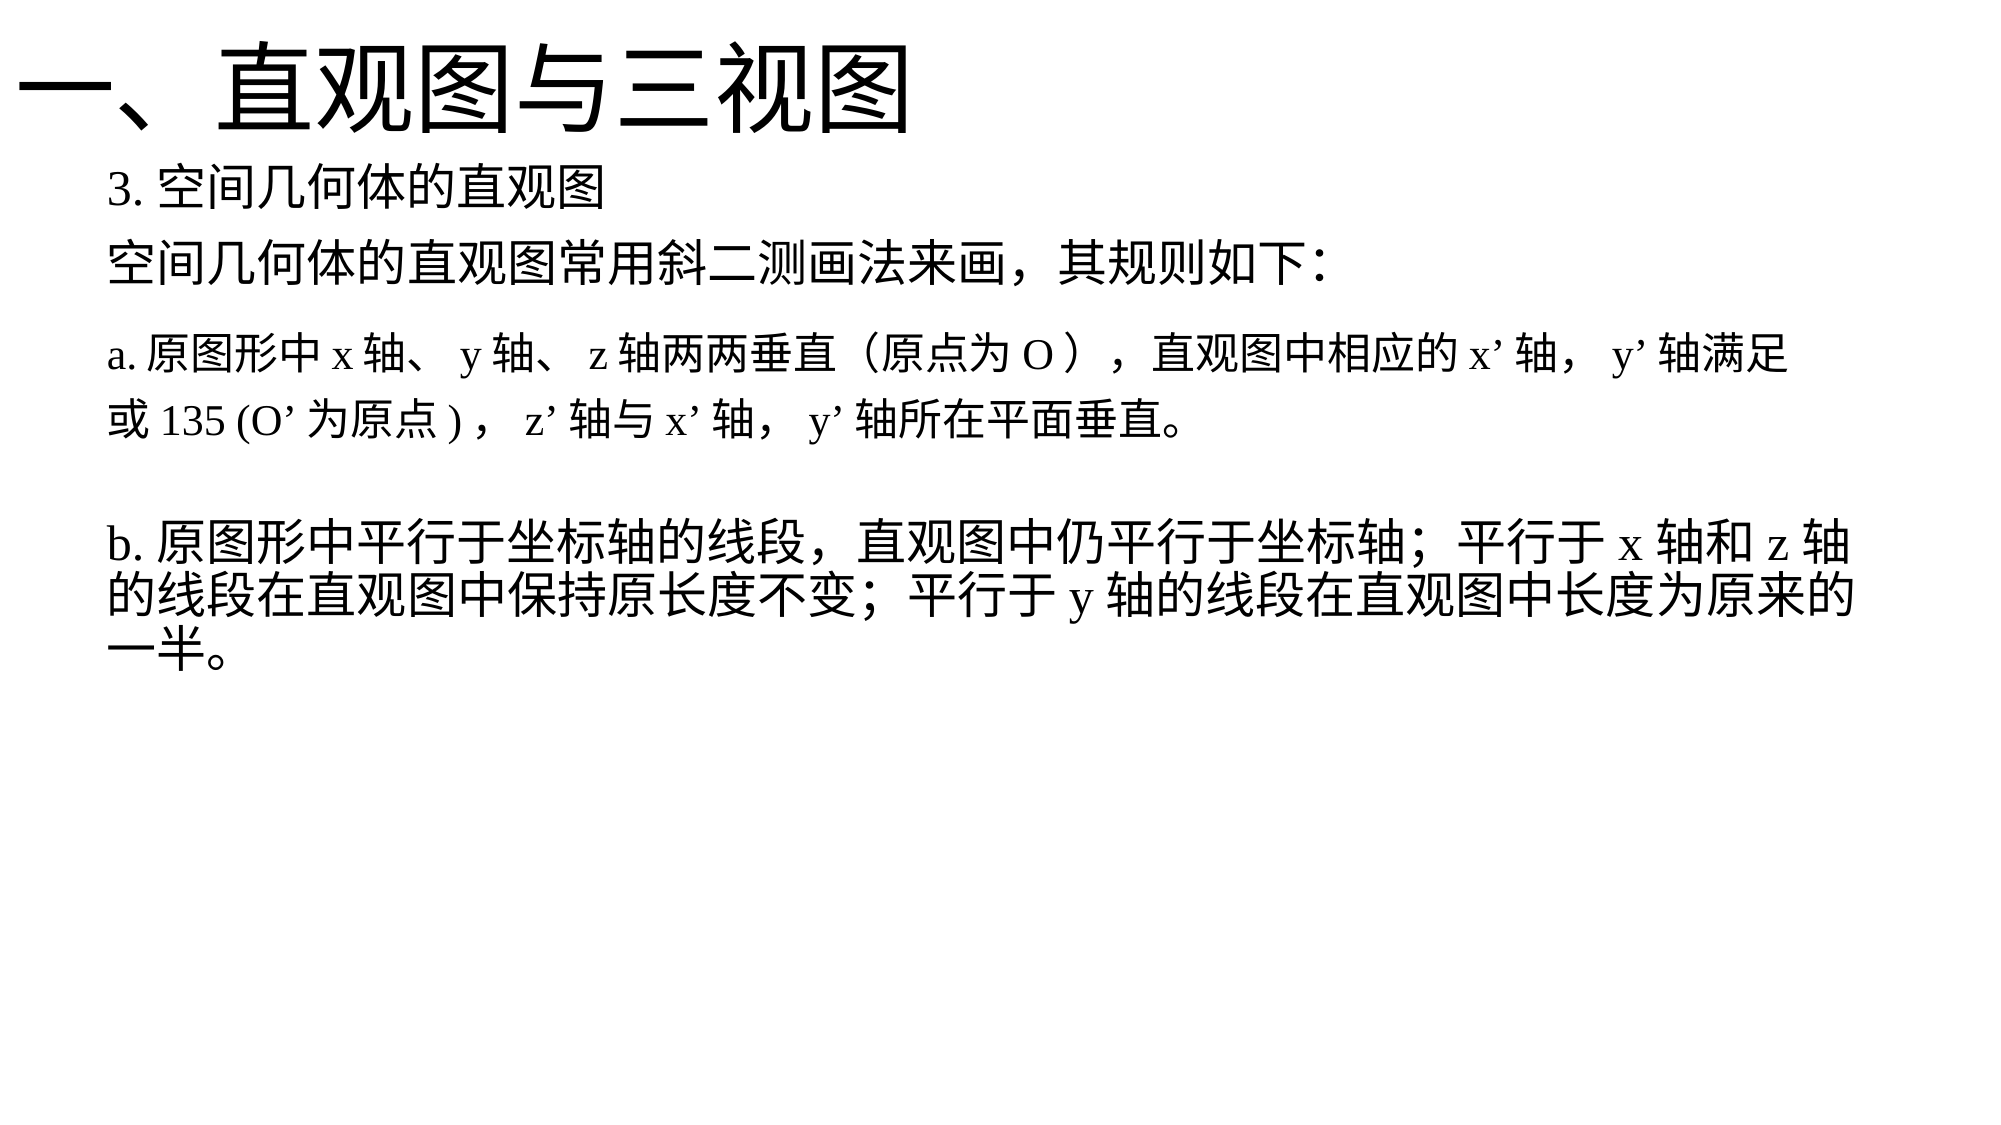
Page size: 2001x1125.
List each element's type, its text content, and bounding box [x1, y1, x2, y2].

text_box b.原图形中平行于坐标轴的线段，直观图中仍平行于坐标轴；平行于x轴和z轴的线段在直观图中保持原长度不变；平行于y轴的线段在直观图中长度为原来的一半。 [91, 509, 1912, 817]
text_box 空间几何体的直观图常用斜二测画法来画，其规则如下： [91, 230, 1912, 325]
subtitle 3.空间几何体的直观图 [91, 154, 1776, 230]
text_box 一、直观图与三视图 [0, 31, 1527, 155]
